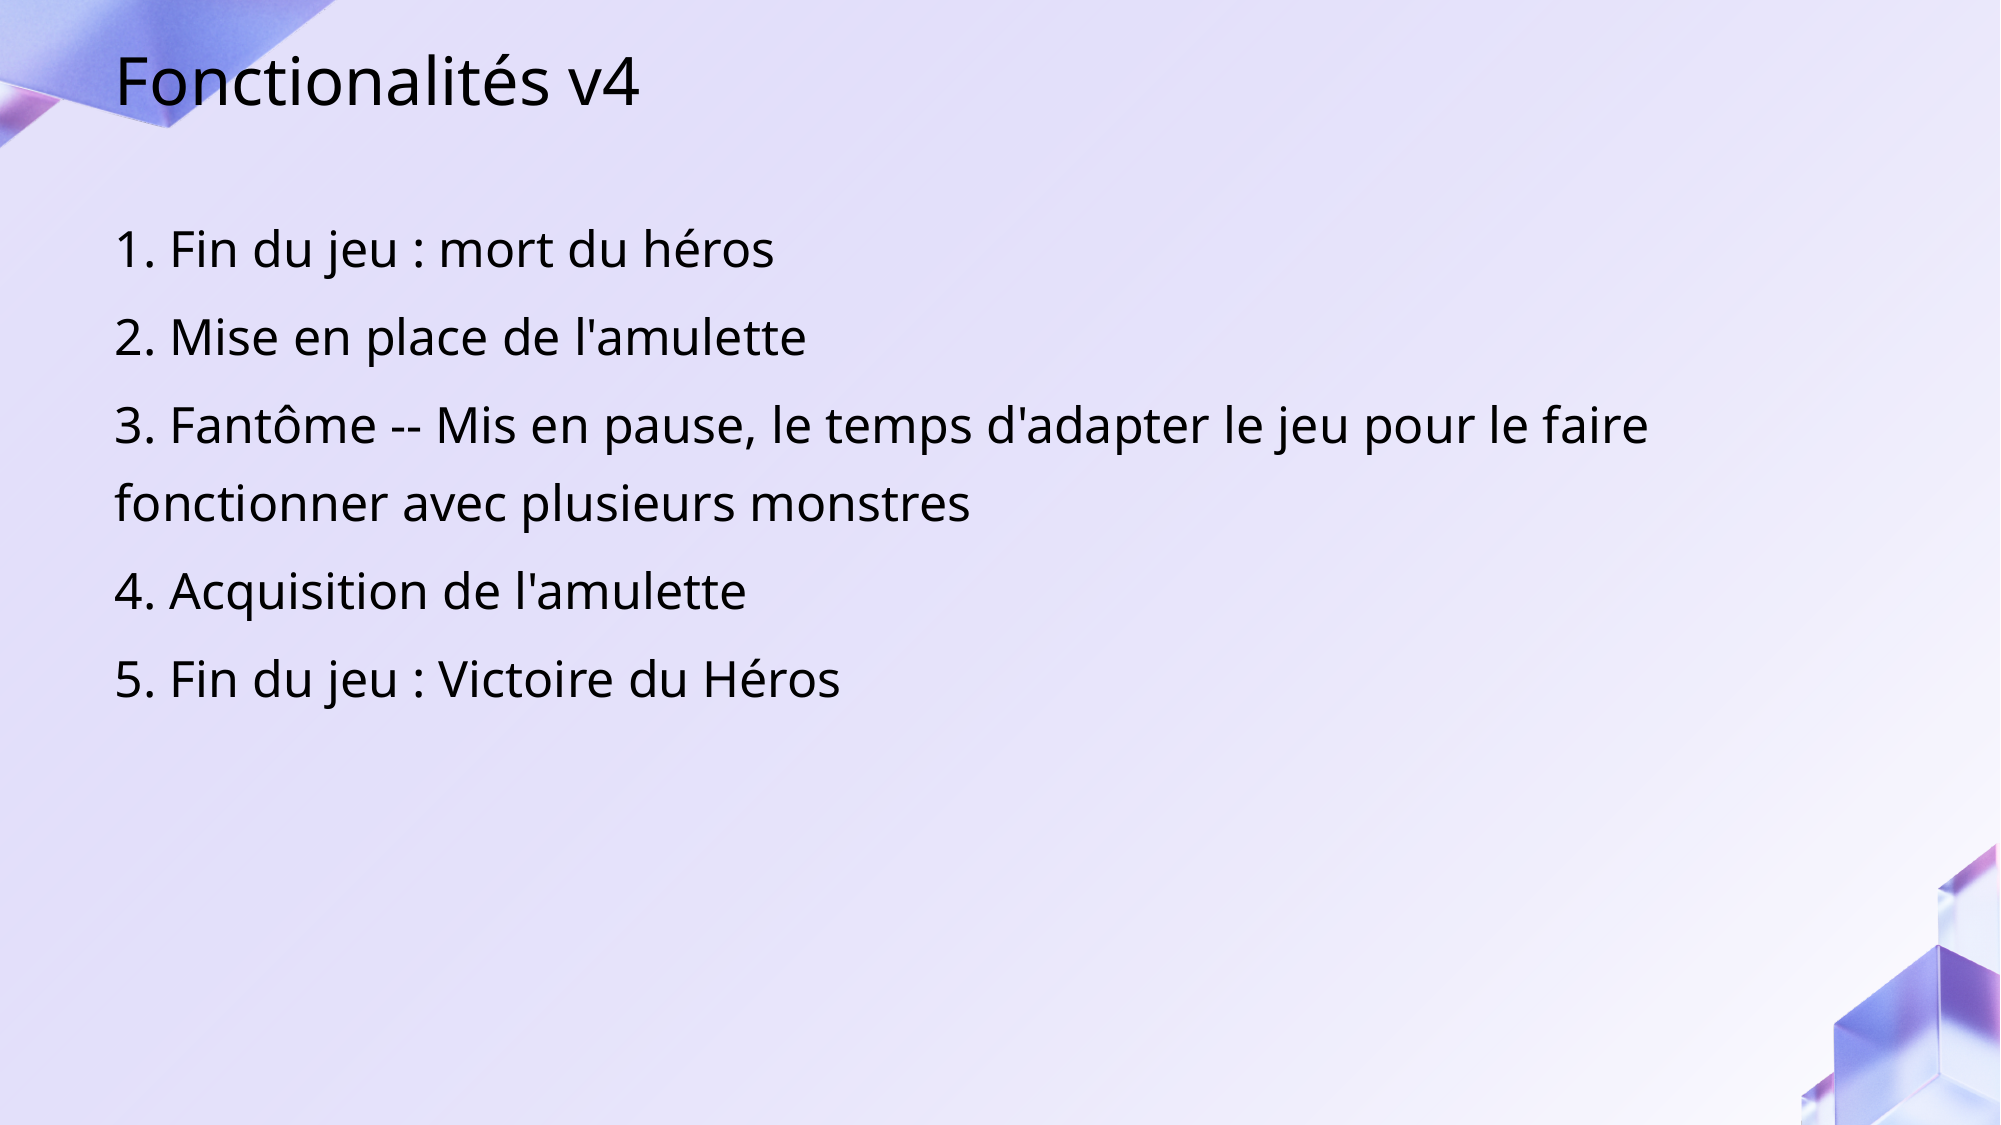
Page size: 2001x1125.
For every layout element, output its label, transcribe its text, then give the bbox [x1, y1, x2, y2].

picture [1696, 760, 2000, 1125]
picture [0, 0, 703, 374]
text_box Fonctionalités v4 [99, 31, 1900, 127]
text_box 1. Fin du jeu : mort du héros 2. Mise en place de l'amulette 3. Fantôme -- Mis en pause, le temps d'adapter le jeu pour le faire fonctionner avec plusieurs monstres 4. Acquisition de l'amulette 5. Fin du jeu : Victoire du Héros [99, 192, 1900, 1006]
